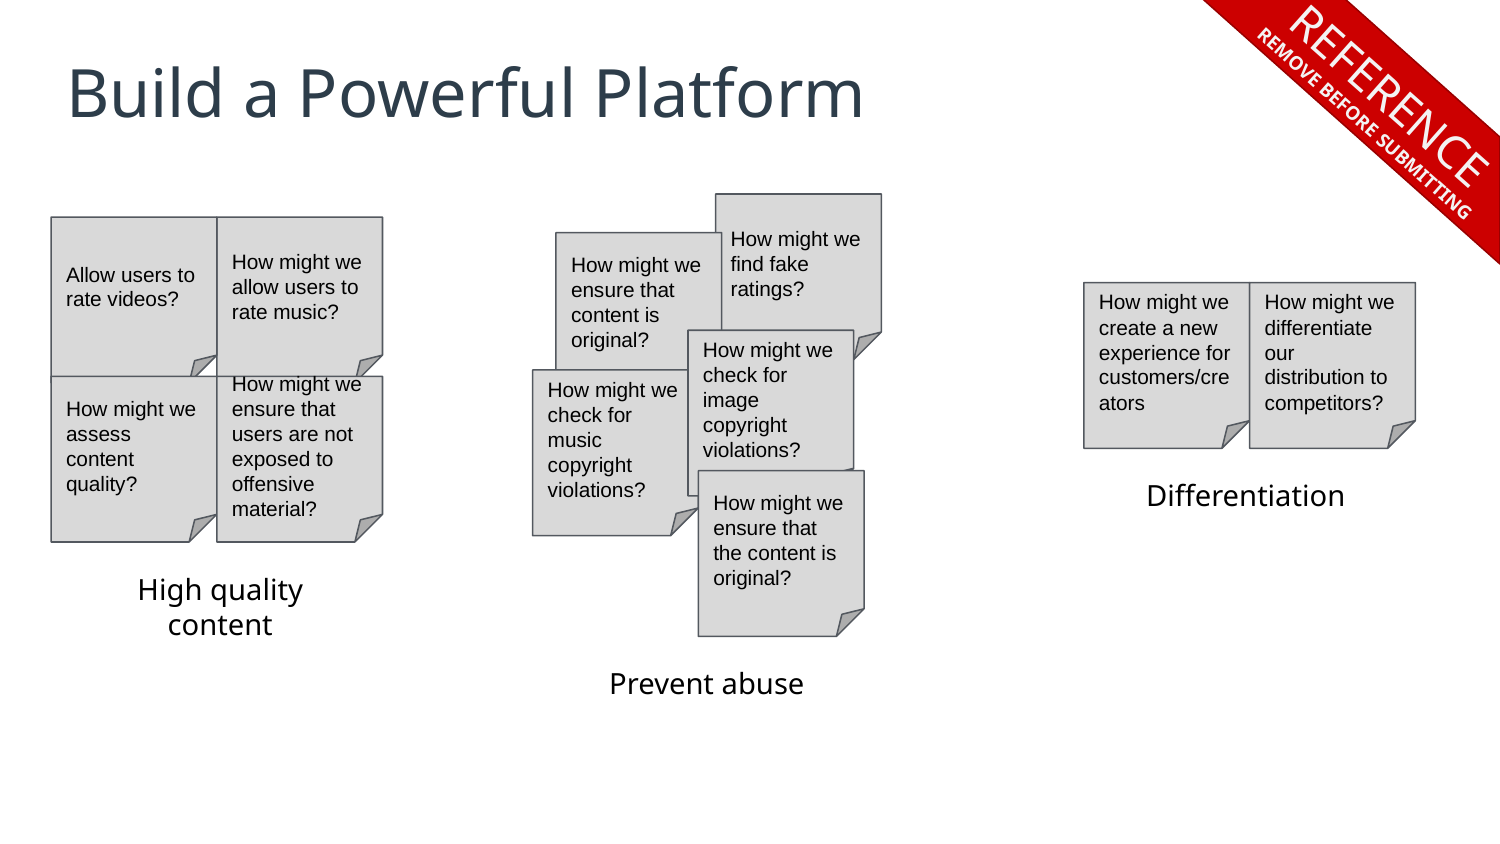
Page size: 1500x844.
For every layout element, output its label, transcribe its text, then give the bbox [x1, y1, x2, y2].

text_box How might we differentiate our distribution to competitors? [1249, 282, 1416, 449]
text_box Prevent abuse [569, 650, 845, 731]
text_box Allow users to rate videos? [51, 217, 217, 376]
text_box How might we check for music copyright violations? [532, 369, 698, 536]
text_box How might we assess content quality? [51, 376, 216, 543]
text_box Build a Powerful Platform [51, 35, 1195, 130]
text_box How might we check for image copyright violations? [687, 330, 854, 496]
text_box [1201, 0, 1500, 265]
text_box Differentiation [1108, 462, 1384, 542]
text_box How might we ensure that users are not exposed to offensive material? [216, 376, 383, 543]
text_box How might we allow users to rate music? [216, 217, 383, 376]
text_box How might we find fake ratings? [715, 193, 882, 360]
text_box How might we ensure that the content is original? [698, 470, 865, 637]
text_box How might we ensure that content is original? [555, 232, 722, 369]
text_box How might we create a new experience for customers/creators [1083, 282, 1249, 449]
text_box High quality content [83, 556, 358, 637]
